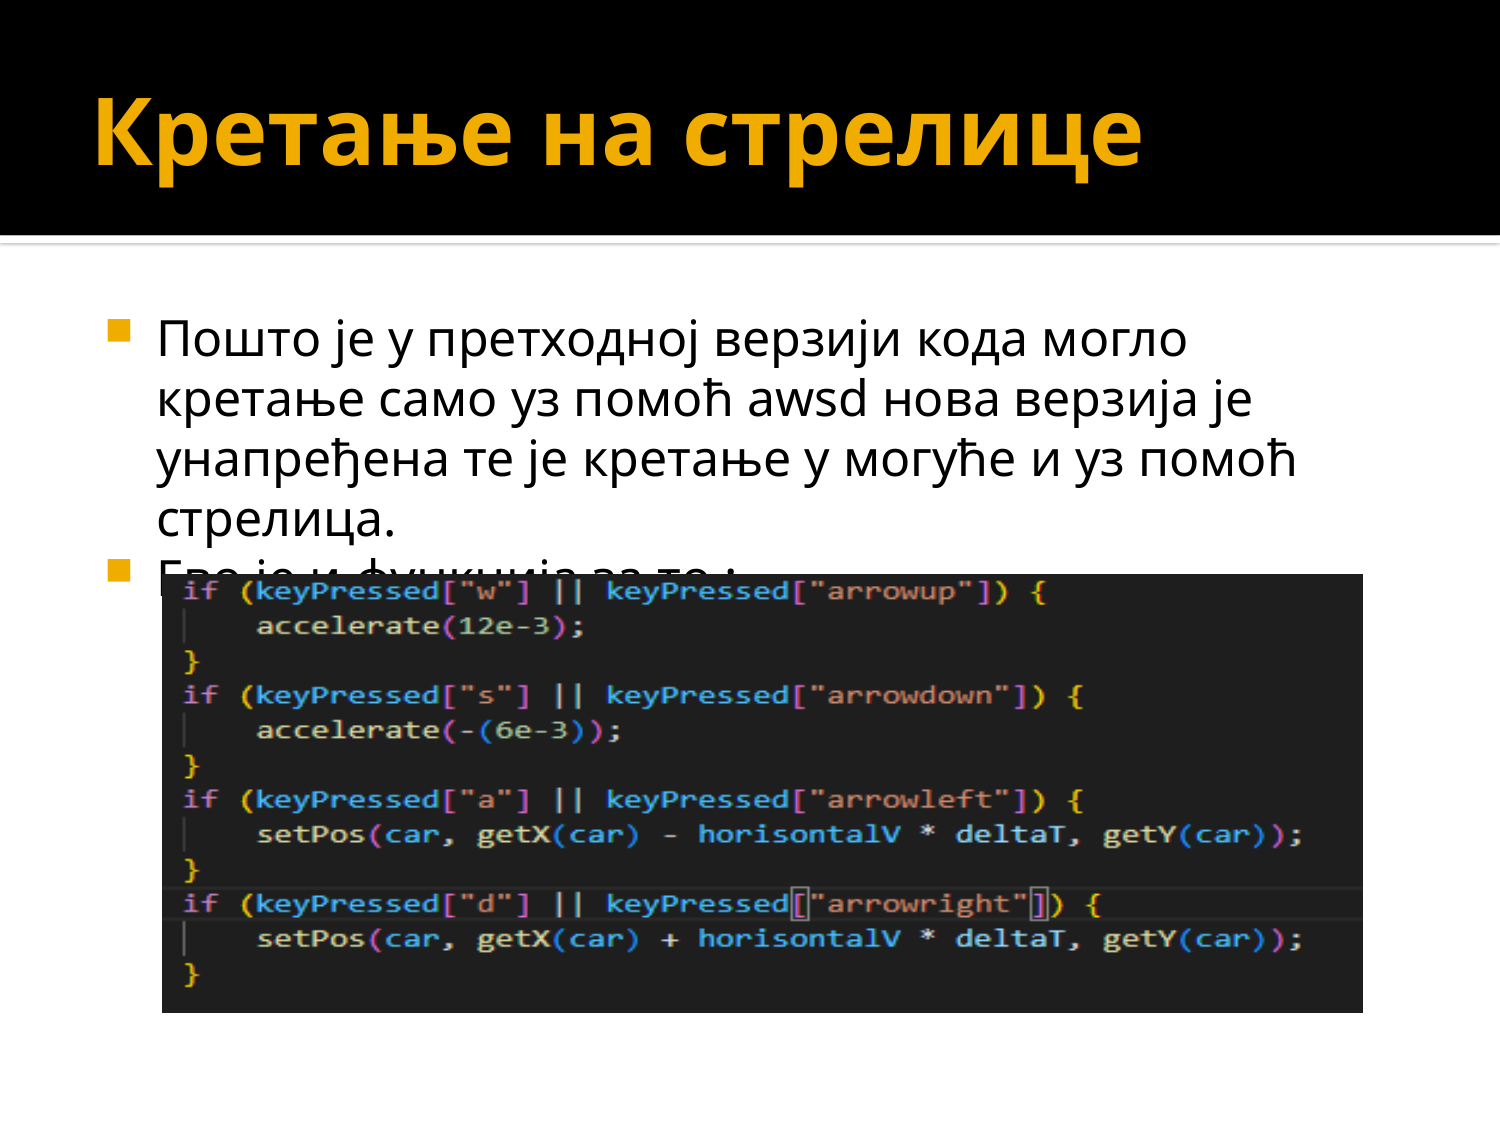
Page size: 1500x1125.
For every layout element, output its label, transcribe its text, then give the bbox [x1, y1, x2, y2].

title Кретање на стрелице [75, 25, 1425, 231]
picture [162, 574, 1363, 1013]
list Пошто је у претходној верзији кода могло кретање само уз помоћ awsd нова верзија је унапређена те је кретање у могуће и уз помоћ стрелица. Ево је и функција за то : [75, 291, 1425, 1050]
